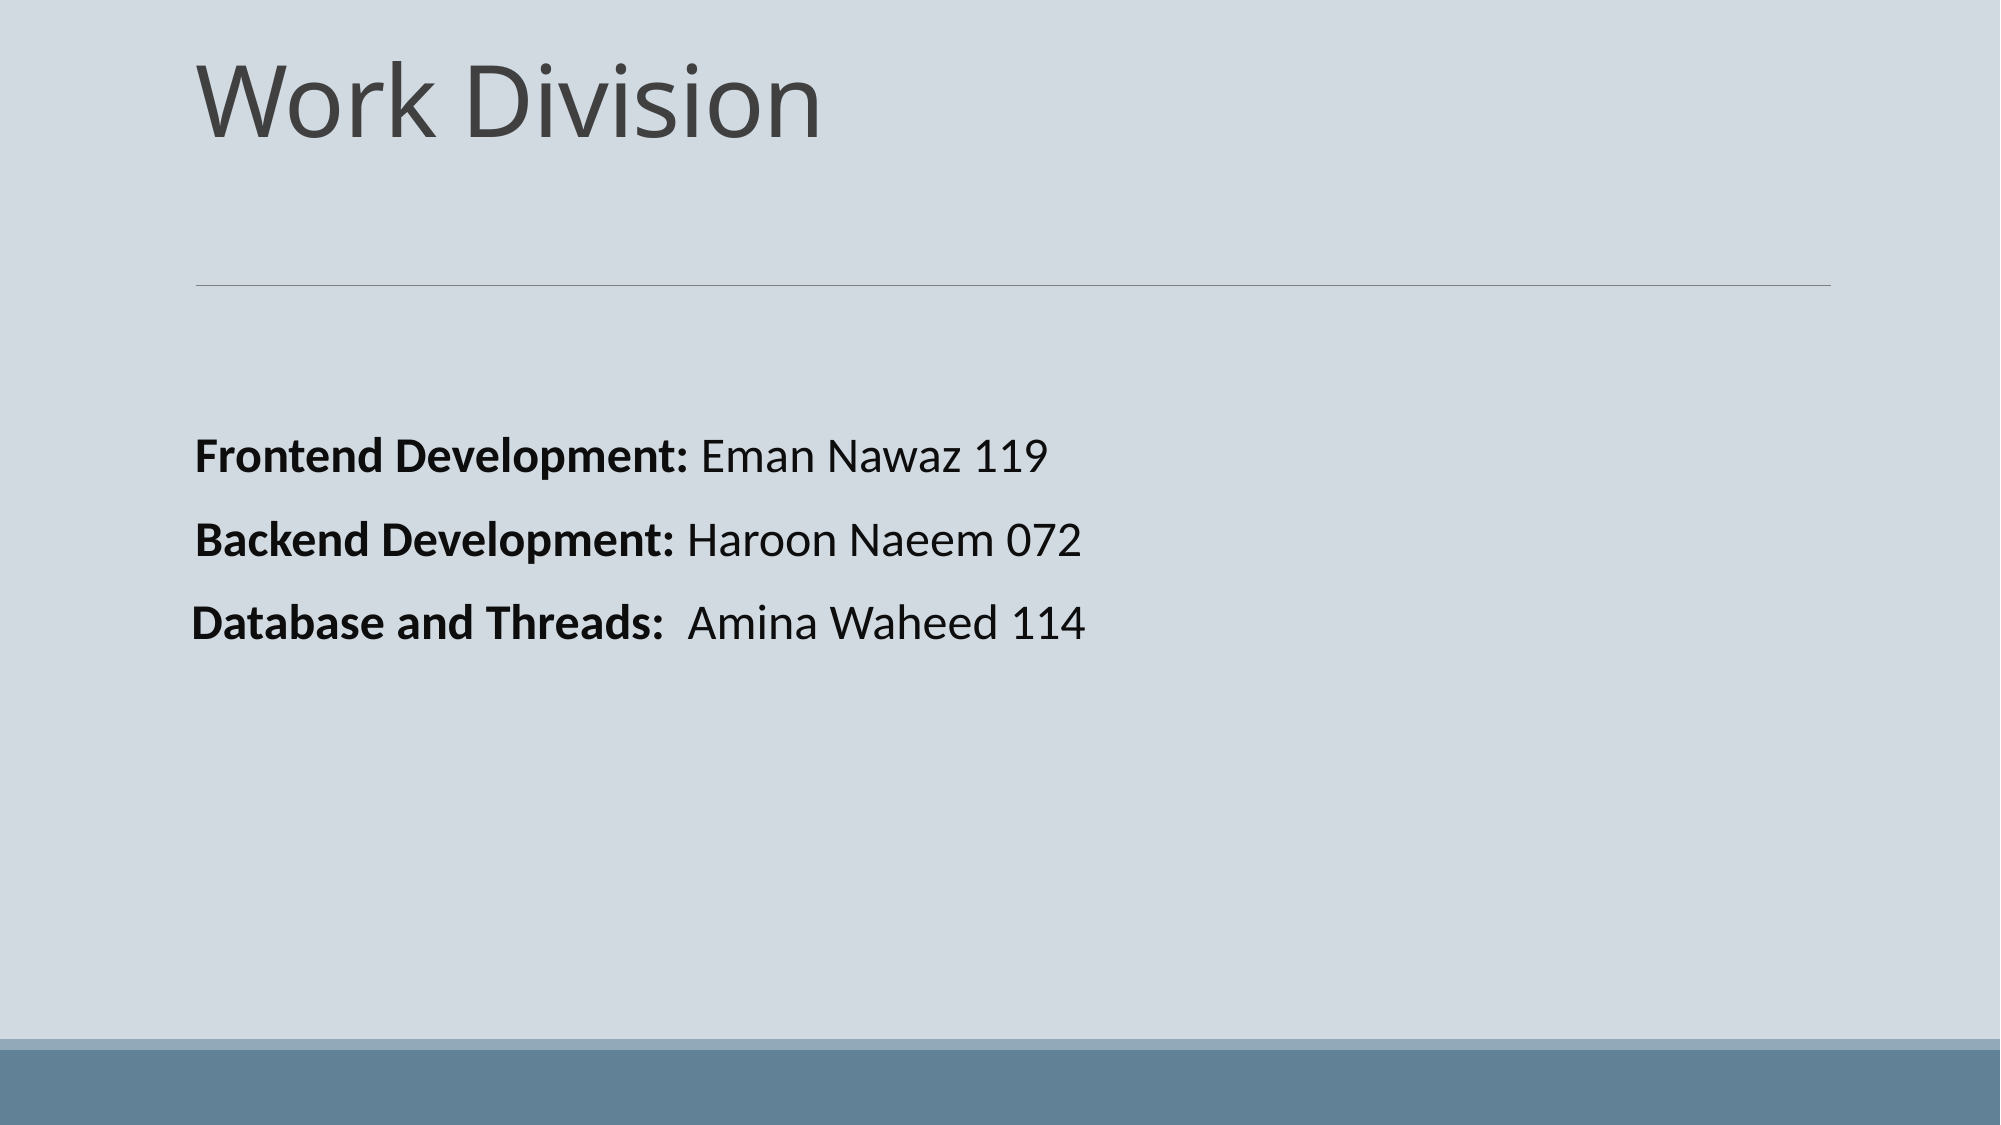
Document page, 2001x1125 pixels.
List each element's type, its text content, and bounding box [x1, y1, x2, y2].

title Work Division [180, 47, 1830, 285]
list Frontend Development: Eman Nawaz 119 Backend Development: Haroon Naeem 072 Database and Threads: Amina Waheed 114 [180, 422, 1830, 963]
